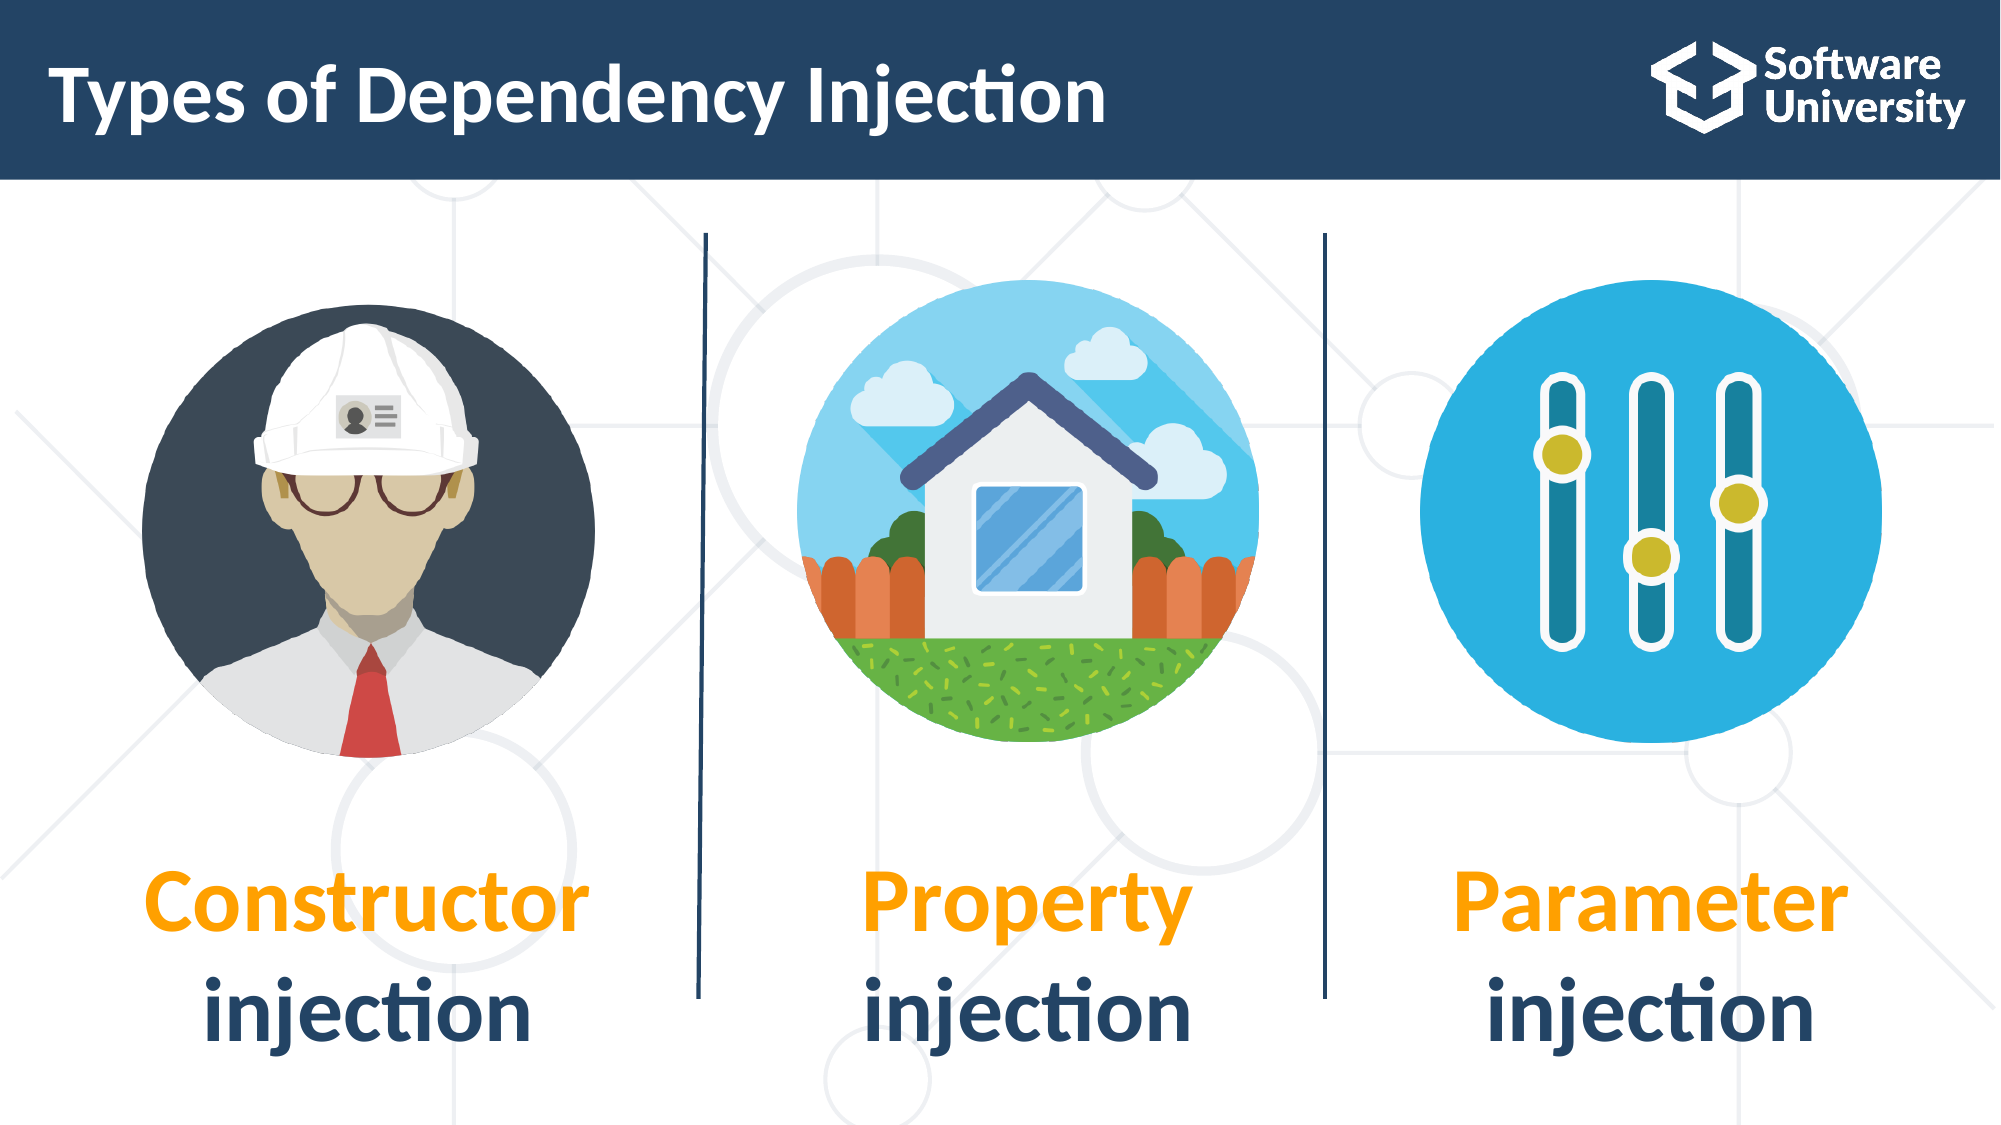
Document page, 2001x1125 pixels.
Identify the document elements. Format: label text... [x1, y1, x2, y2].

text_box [698, 232, 707, 1000]
title Types of Dependency Injection [31, 16, 1625, 162]
picture [136, 299, 601, 764]
picture [1419, 280, 1883, 743]
picture [797, 280, 1260, 743]
picture [1651, 41, 1966, 134]
text_box Property injection [727, 832, 1330, 1067]
text_box Constructor injection [66, 832, 670, 1067]
text_box Parameter injection [1349, 832, 1953, 1067]
